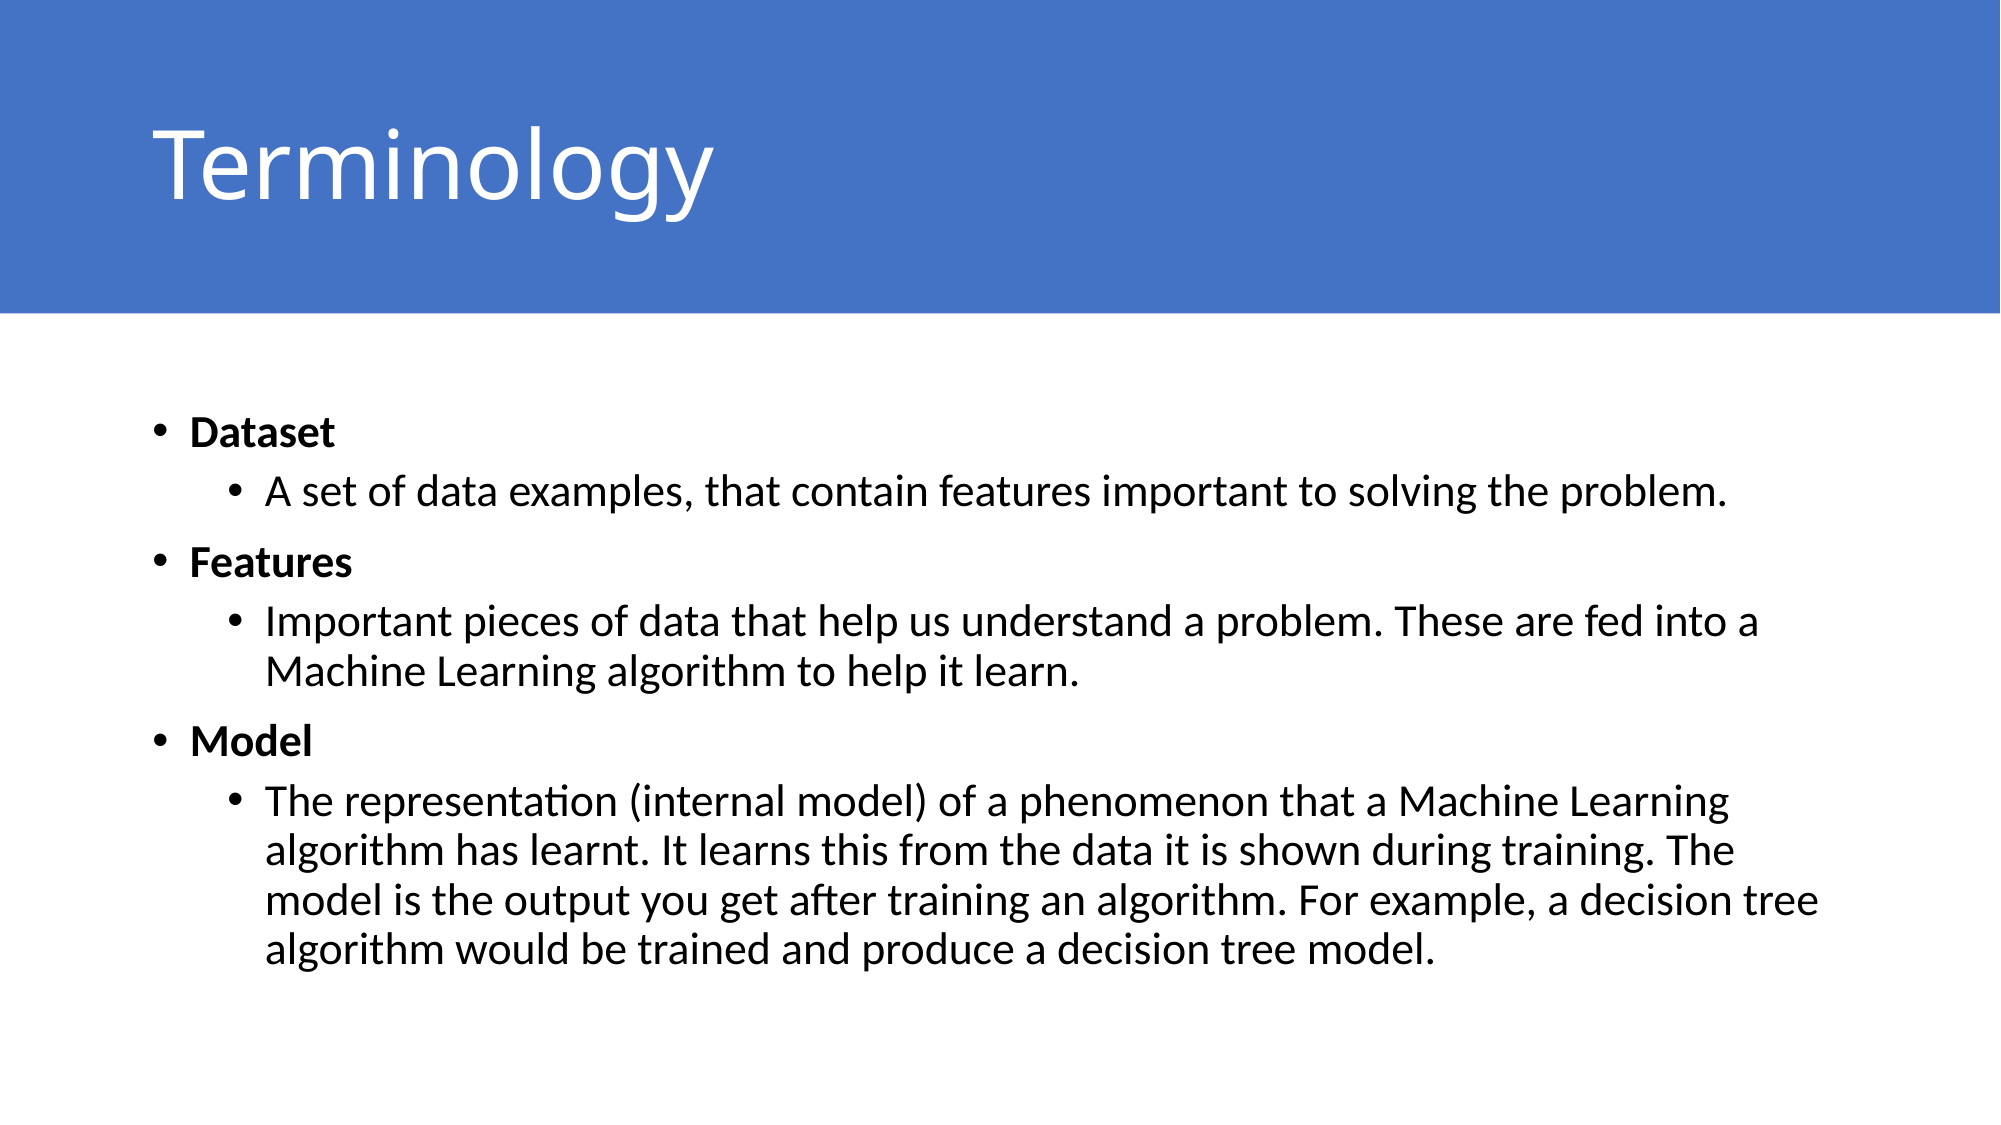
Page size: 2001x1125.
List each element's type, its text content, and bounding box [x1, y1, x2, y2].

title Terminology [137, 59, 1863, 278]
text_box [0, 0, 2000, 314]
list Dataset A set of data examples, that contain features important to solving the problem. Features Important pieces of data that help us understand a problem. These are fed into a Machine Learning algorithm to help it learn. Model The representation (internal model) of a phenomenon that a Machine Learning algorithm has learnt. It learns this from the data it is shown during training. The model is the output you get after training an algorithm. For example, a decision tree algorithm would be trained and produce a decision tree model. [137, 399, 1863, 1014]
